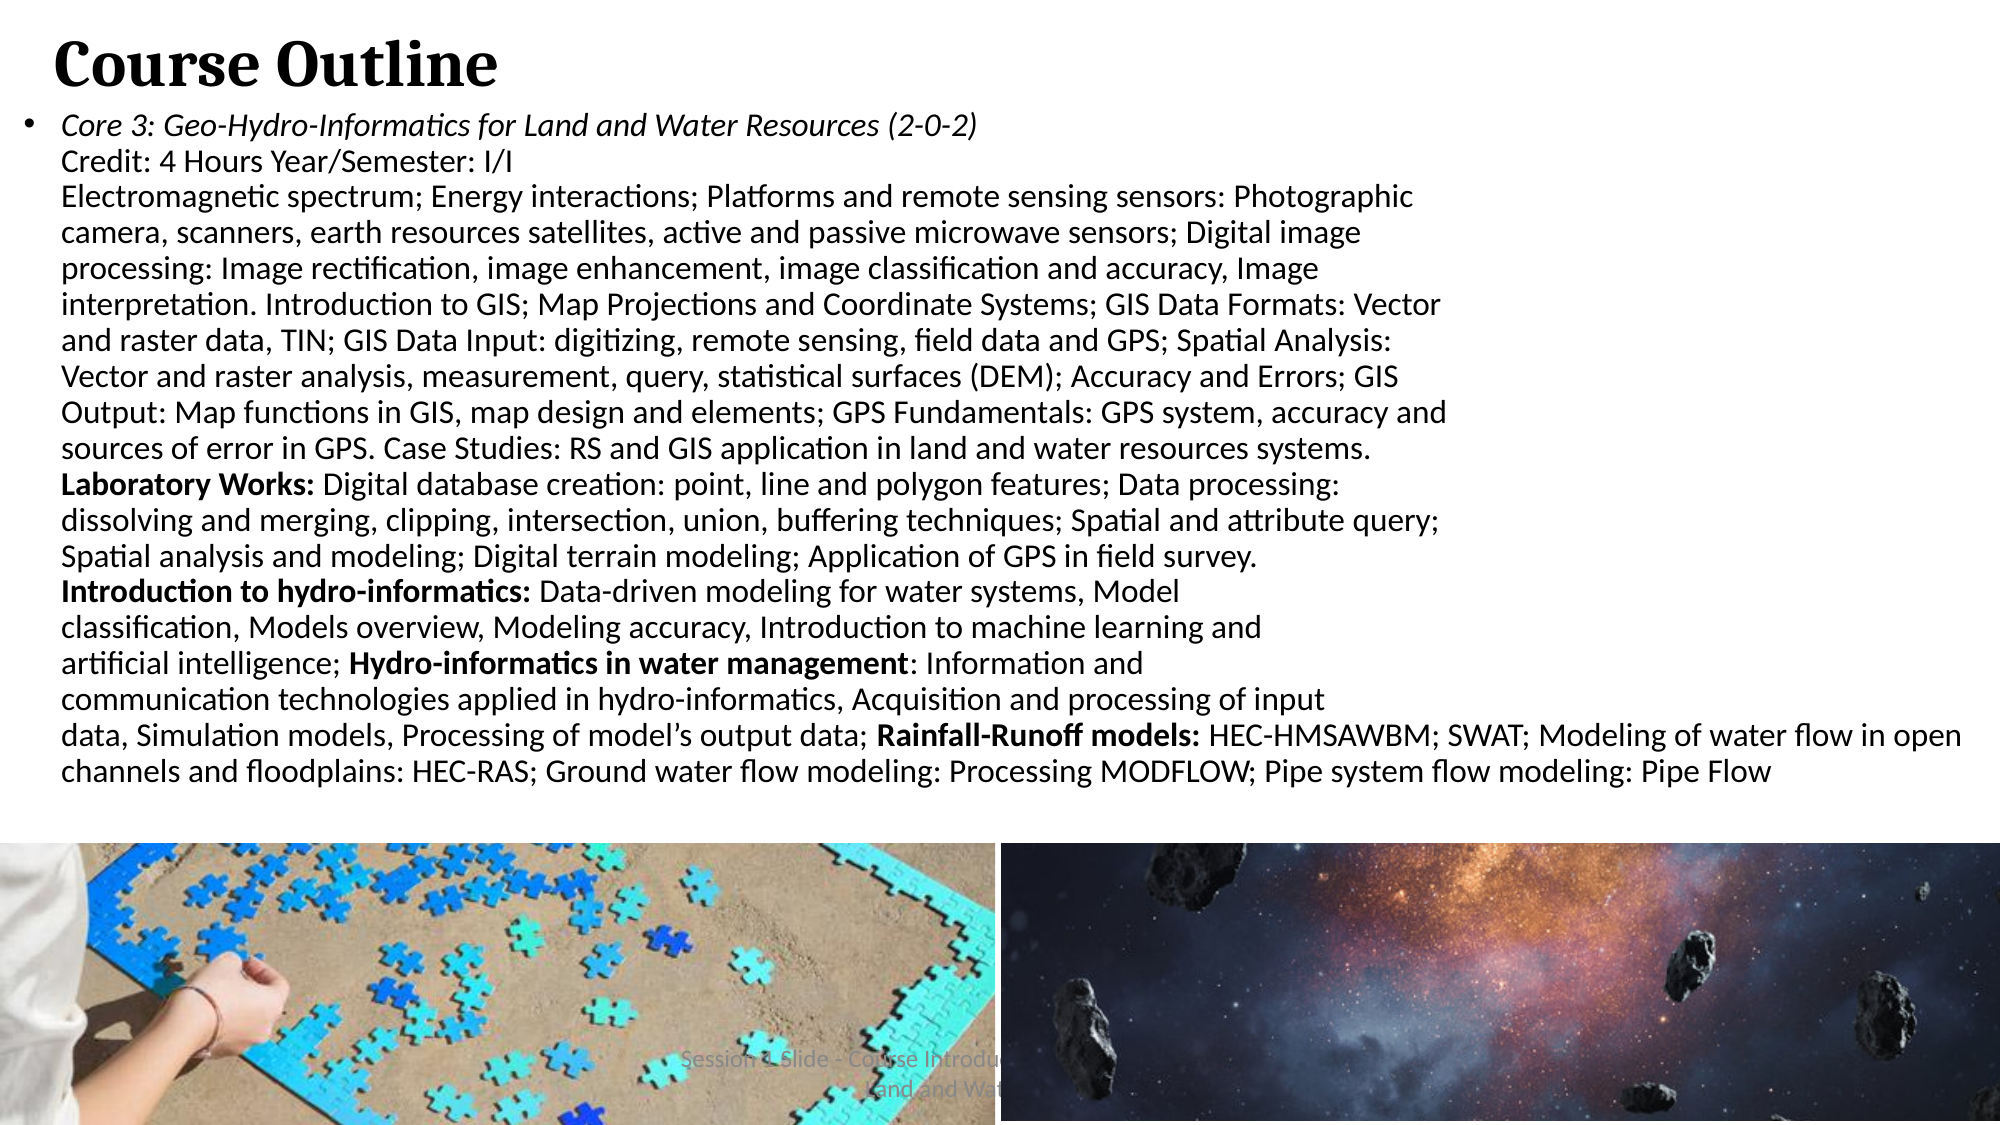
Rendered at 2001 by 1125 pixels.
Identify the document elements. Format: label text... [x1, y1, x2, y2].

list Core 3: Geo-Hydro-Informatics for Land and Water Resources (2-0-2) Credit: 4 Hours Year/Semester: I/I Electromagnetic spectrum; Energy interactions; Platforms and remote sensing sensors: Photographic camera, scanners, earth resources satellites, active and passive microwave sensors; Digital image processing: Image rectification, image enhancement, image classification and accuracy, Image interpretation. Introduction to GIS; Map Projections and Coordinate Systems; GIS Data Formats: Vector and raster data, TIN; GIS Data Input: digitizing, remote sensing, field data and GPS; Spatial Analysis: Vector and raster analysis, measurement, query, statistical surfaces (DEM); Accuracy and Errors; GIS Output: Map functions in GIS, map design and elements; GPS Fundamentals: GPS system, accuracy and sources of error in GPS. Case Studies: RS and GIS application in land and water resources systems. Laboratory Works: Digital database creation: point, line and polygon features; Data processing: dissolving and merging, clipping, intersection, union, buffering techniques; Spatial and attribute query; Spatial analysis and modeling; Digital terrain modeling; Application of GPS in field survey. Introduction to hydro-informatics: Data-driven modeling for water systems, Model classification, Models overview, Modeling accuracy, Introduction to machine learning and artificial intelligence; Hydro-informatics in water management: Information and communication technologies applied in hydro-informatics, Acquisition and processing of input data, Simulation models, Processing of model’s output data; Rainfall-Runoff models: HEC-HMSAWBM; SWAT; Modeling of water flow in open channels and floodplains: HEC-RAS; Ground water flow modeling: Processing MODFLOW; Pipe system flow modeling: Pipe Flow [8, 99, 1982, 822]
text_box Course Outline [39, 11, 1193, 108]
picture [0, 843, 2000, 1125]
